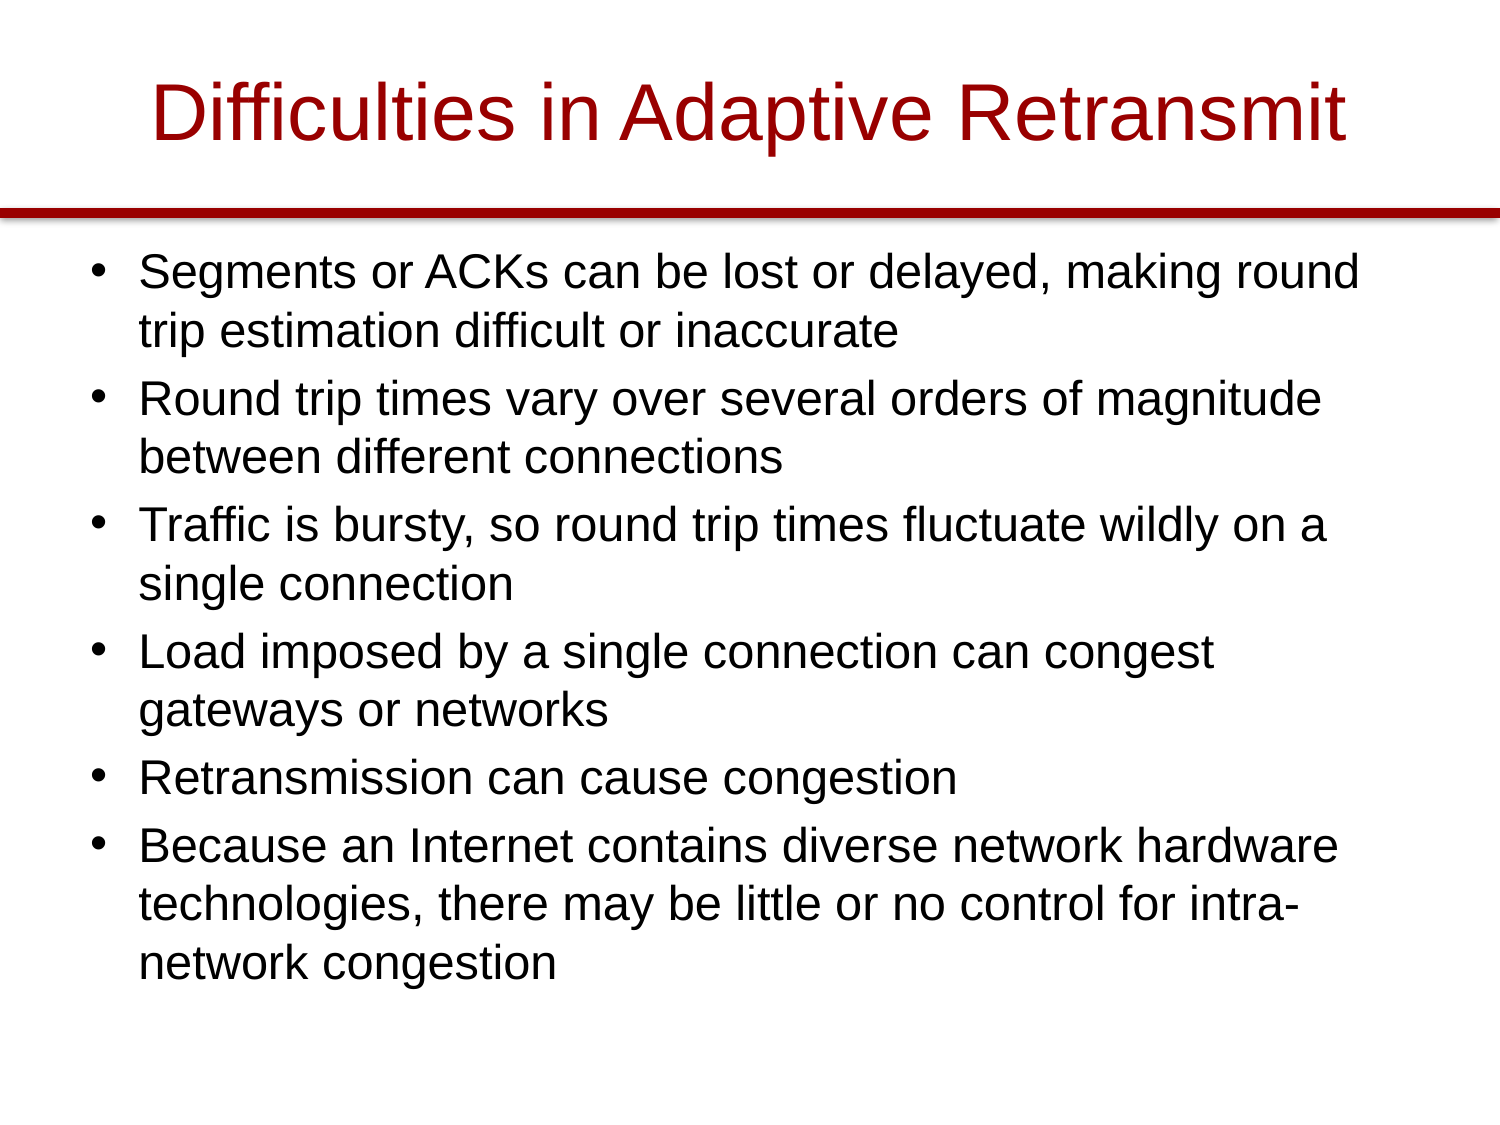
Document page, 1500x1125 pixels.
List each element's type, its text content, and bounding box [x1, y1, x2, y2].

list Segments or ACKs can be lost or delayed, making round trip estimation difficult or inaccurate Round trip times vary over several orders of magnitude between different connections Traffic is bursty, so round trip times fluctuate wildly on a single connection Load imposed by a single connection can congest gateways or networks Retransmission can cause congestion Because an Internet contains diverse network hardware technologies, there may be little or no control for intra-network congestion [75, 232, 1425, 1005]
title Difficulties in Adaptive Retransmit [75, 13, 1425, 202]
